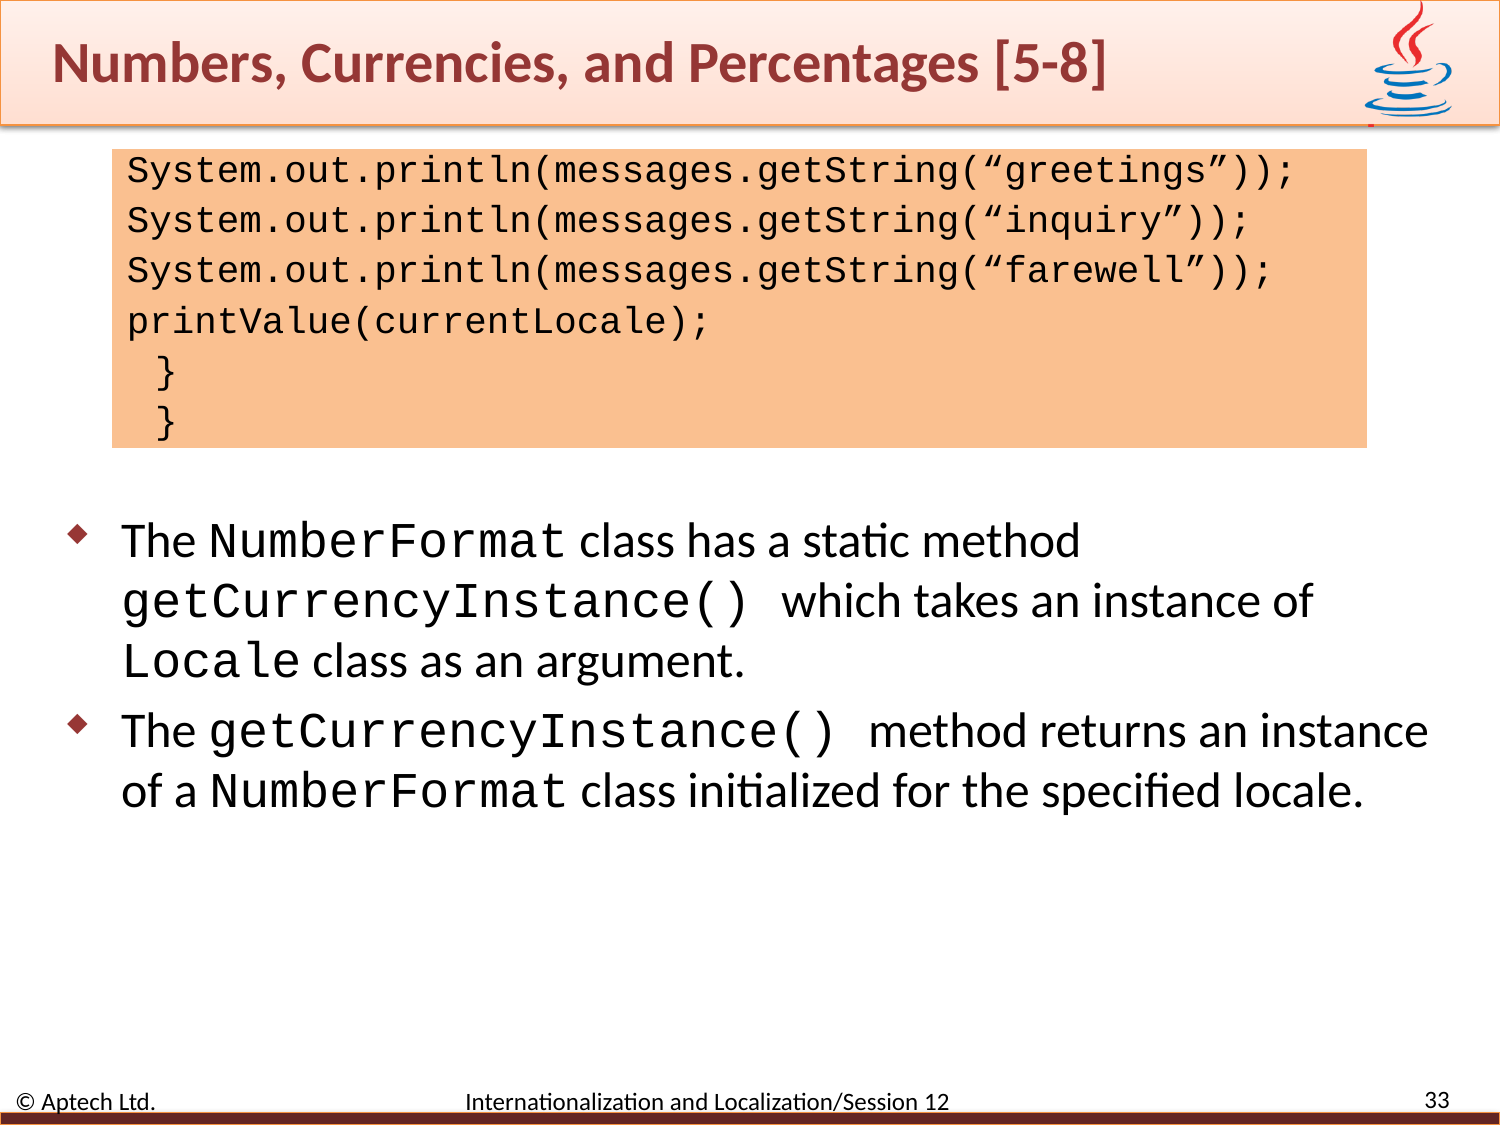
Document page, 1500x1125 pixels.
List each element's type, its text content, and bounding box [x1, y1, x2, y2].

picture [1362, 0, 1454, 127]
list The NumberFormat class has a static method getCurrencyInstance() which takes an instance of Locale class as an argument. The getCurrencyInstance() method returns an instance of a NumberFormat class initialized for the specified locale. [49, 149, 1463, 1013]
text_box System.out.println(messages.getString(“greetings”)); System.out.println(messages.getString(“inquiry”)); System.out.println(messages.getString(“farewell”)); printValue(currentLocale); } } [112, 149, 1367, 448]
slide_number 33 [1337, 1084, 1465, 1113]
title Numbers, Currencies, and Percentages [5-8] [37, 24, 1288, 93]
